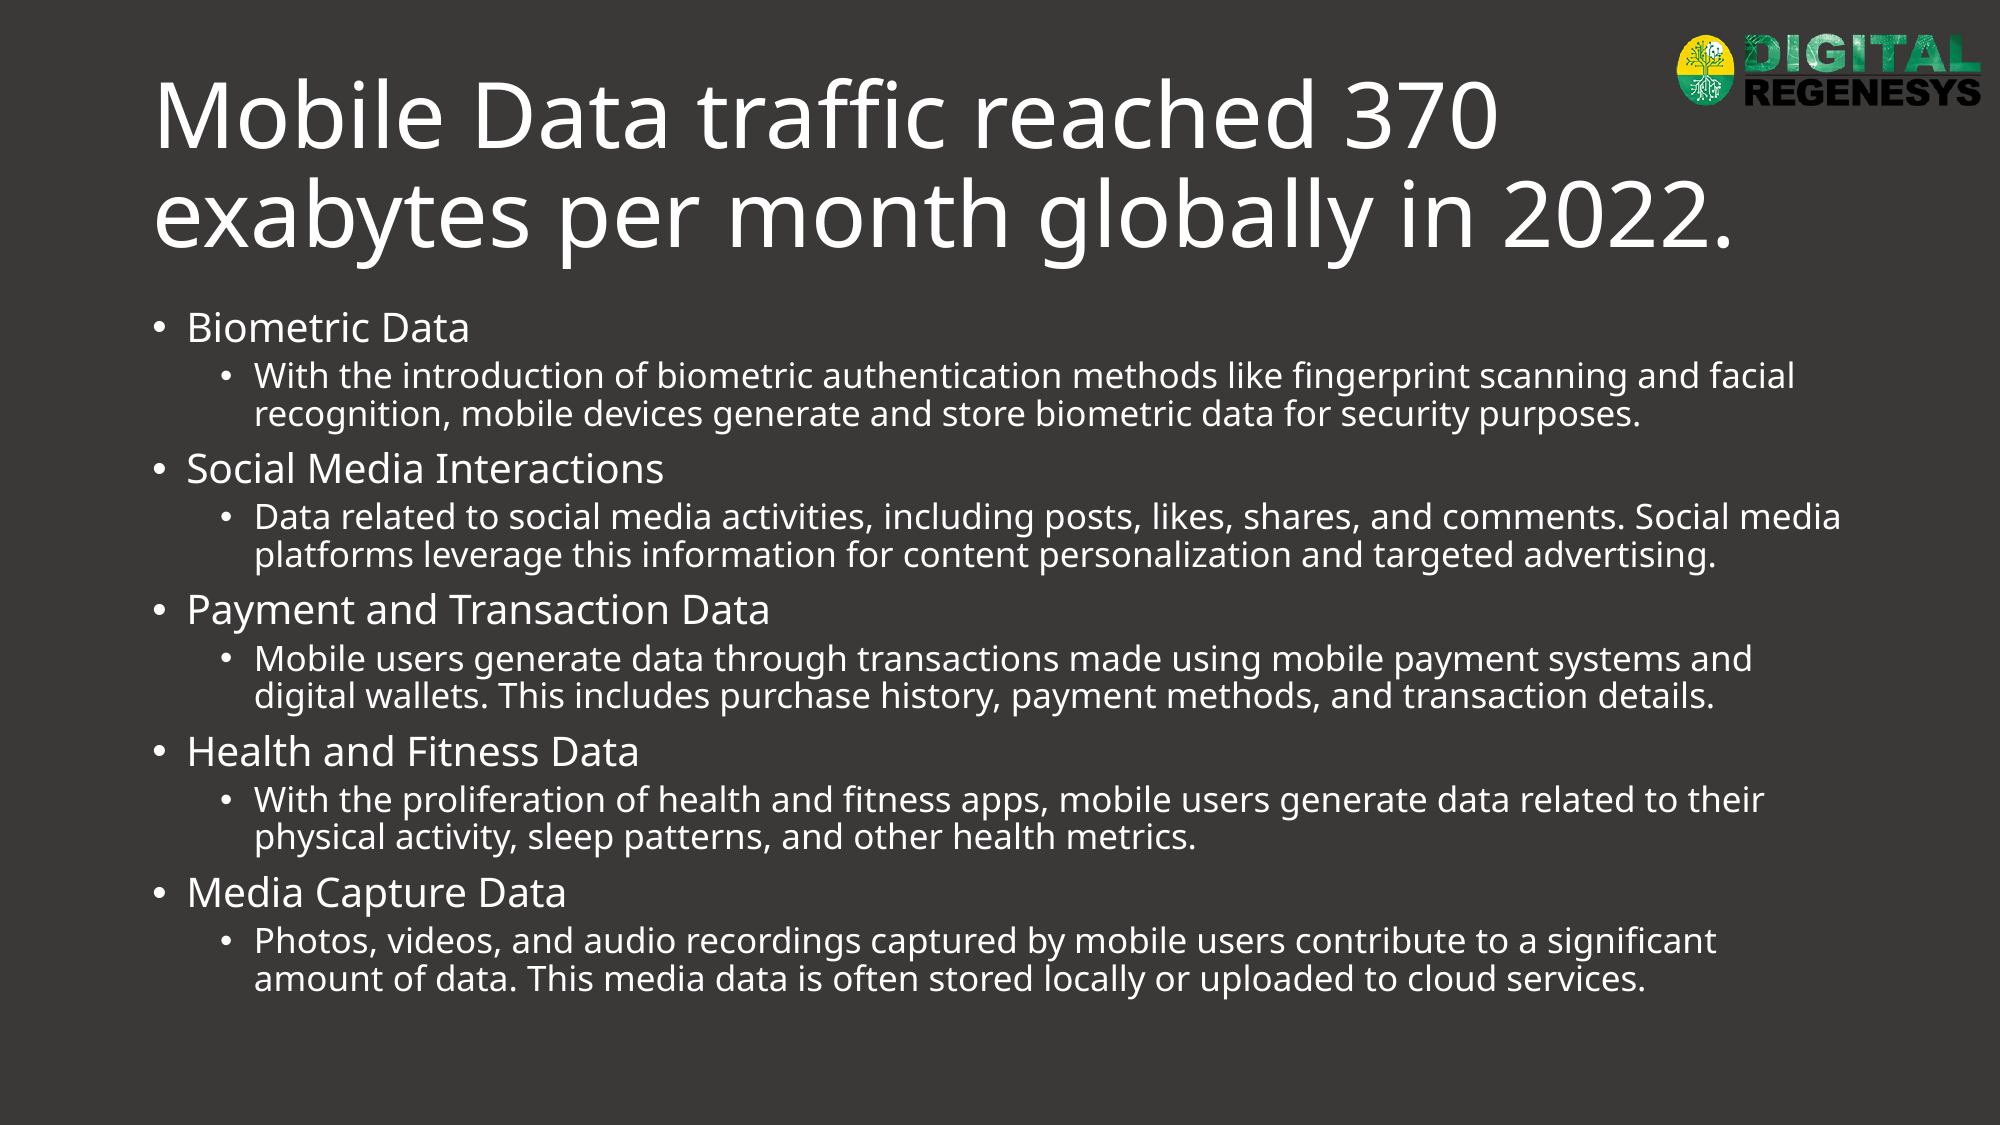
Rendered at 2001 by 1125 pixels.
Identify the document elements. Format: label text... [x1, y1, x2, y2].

picture [1676, 30, 1987, 109]
list Biometric Data With the introduction of biometric authentication methods like fingerprint scanning and facial recognition, mobile devices generate and store biometric data for security purposes. Social Media Interactions Data related to social media activities, including posts, likes, shares, and comments. Social media platforms leverage this information for content personalization and targeted advertising. Payment and Transaction Data Mobile users generate data through transactions made using mobile payment systems and digital wallets. This includes purchase history, payment methods, and transaction details. Health and Fitness Data With the proliferation of health and fitness apps, mobile users generate data related to their physical activity, sleep patterns, and other health metrics. Media Capture Data Photos, videos, and audio recordings captured by mobile users contribute to a significant amount of data. This media data is often stored locally or uploaded to cloud services. [137, 299, 1863, 1014]
title Mobile Data traffic reached 370 exabytes per month globally in 2022. [137, 59, 1863, 278]
